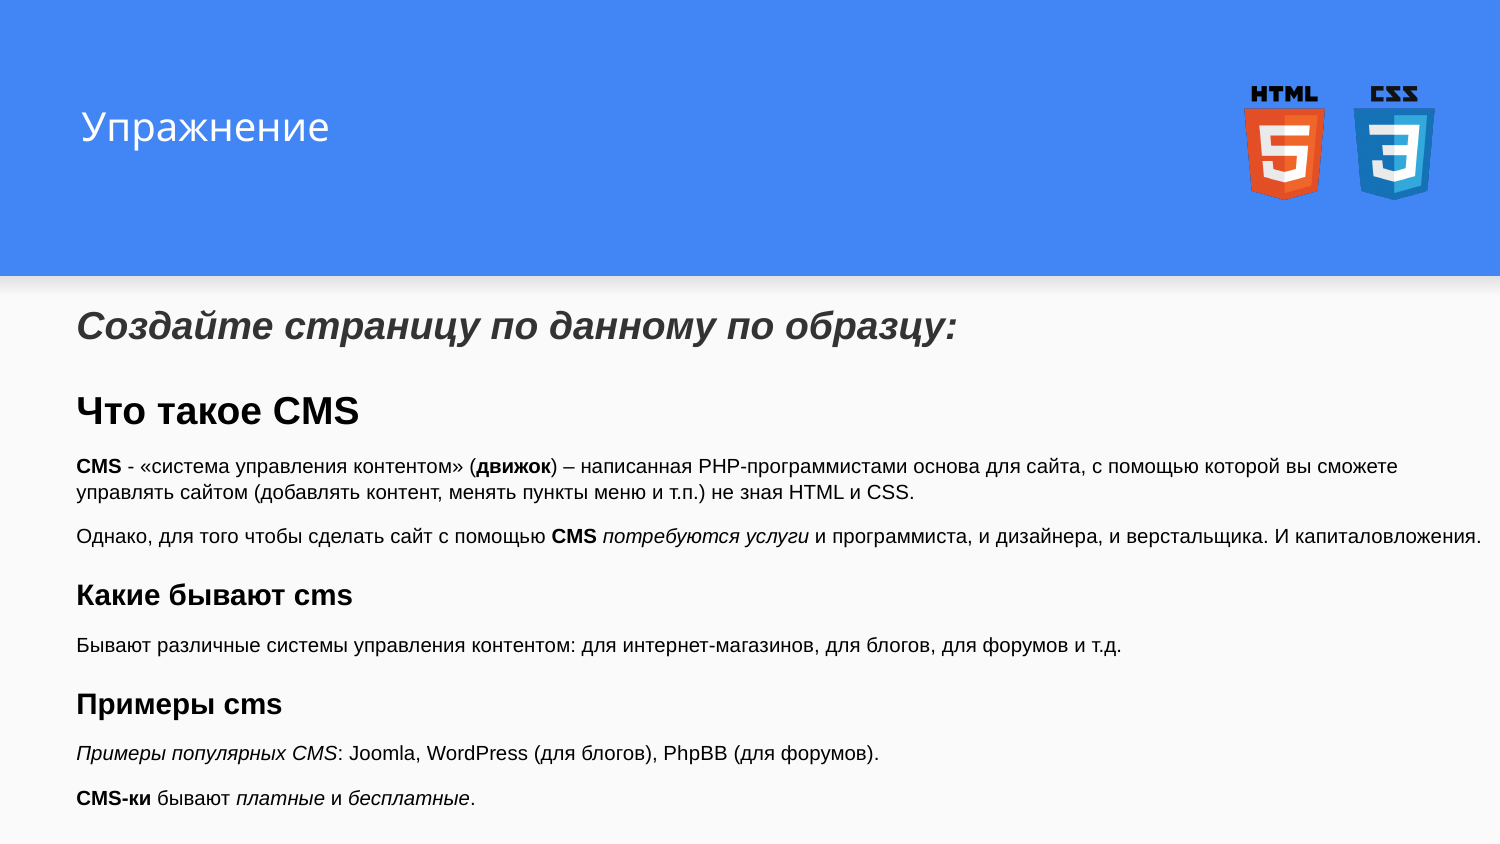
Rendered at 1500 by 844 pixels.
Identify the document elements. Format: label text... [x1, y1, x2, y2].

picture [1231, 63, 1446, 230]
list Создайте страницу по данному по образцу: Что такое CMS CMS - «система управления контентом» (движок) – написанная PHP-программистами основа для сайта, с помощью которой вы сможете управлять сайтом (добавлять контент, менять пункты меню и т.п.) не зная HTML и CSS. Однако, для того чтобы сделать сайт с помощью CMS потребуются услуги и программиста, и дизайнера, и верстальщика. И капиталовложения. Какие бывают cms Бывают различные системы управления контентом: для интернет-магазинов, для блогов, для форумов и т.д. Примеры cms Примеры популярных CMS: Joomla, WordPress (для блогов), PhpBB (для форумов). CMS-ки бывают платные и бесплатные. [61, 282, 1500, 844]
title Упражнение [66, 82, 1220, 169]
